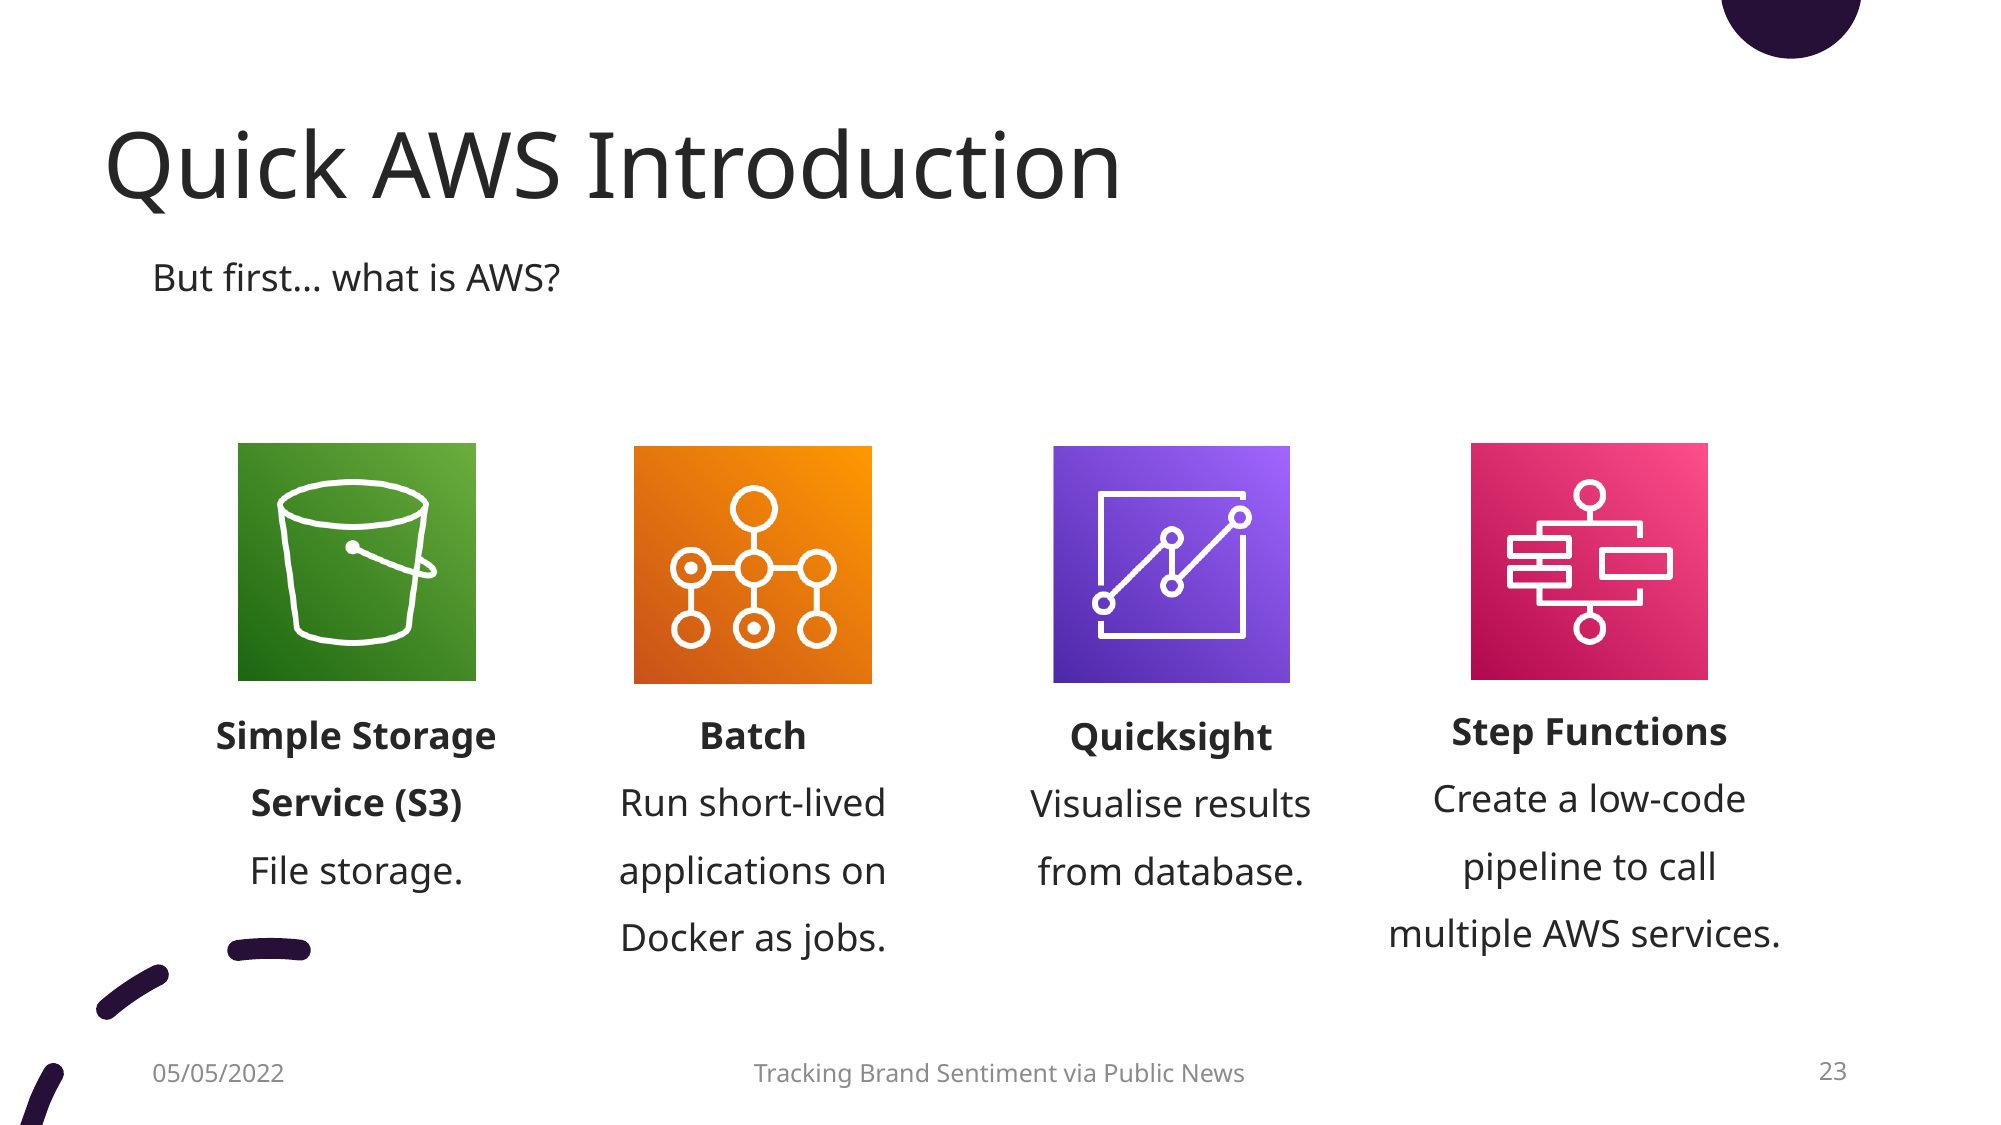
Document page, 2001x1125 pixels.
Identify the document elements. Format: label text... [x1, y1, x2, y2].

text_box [185, 443, 1815, 962]
slide_number 23 [1412, 1042, 1863, 1103]
footer Tracking Brand Sentiment via Public News [662, 1042, 1338, 1103]
text_box But first… what is AWS? [137, 246, 631, 307]
title Quick AWS Introduction [88, 59, 1814, 278]
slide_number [137, 1042, 588, 1103]
